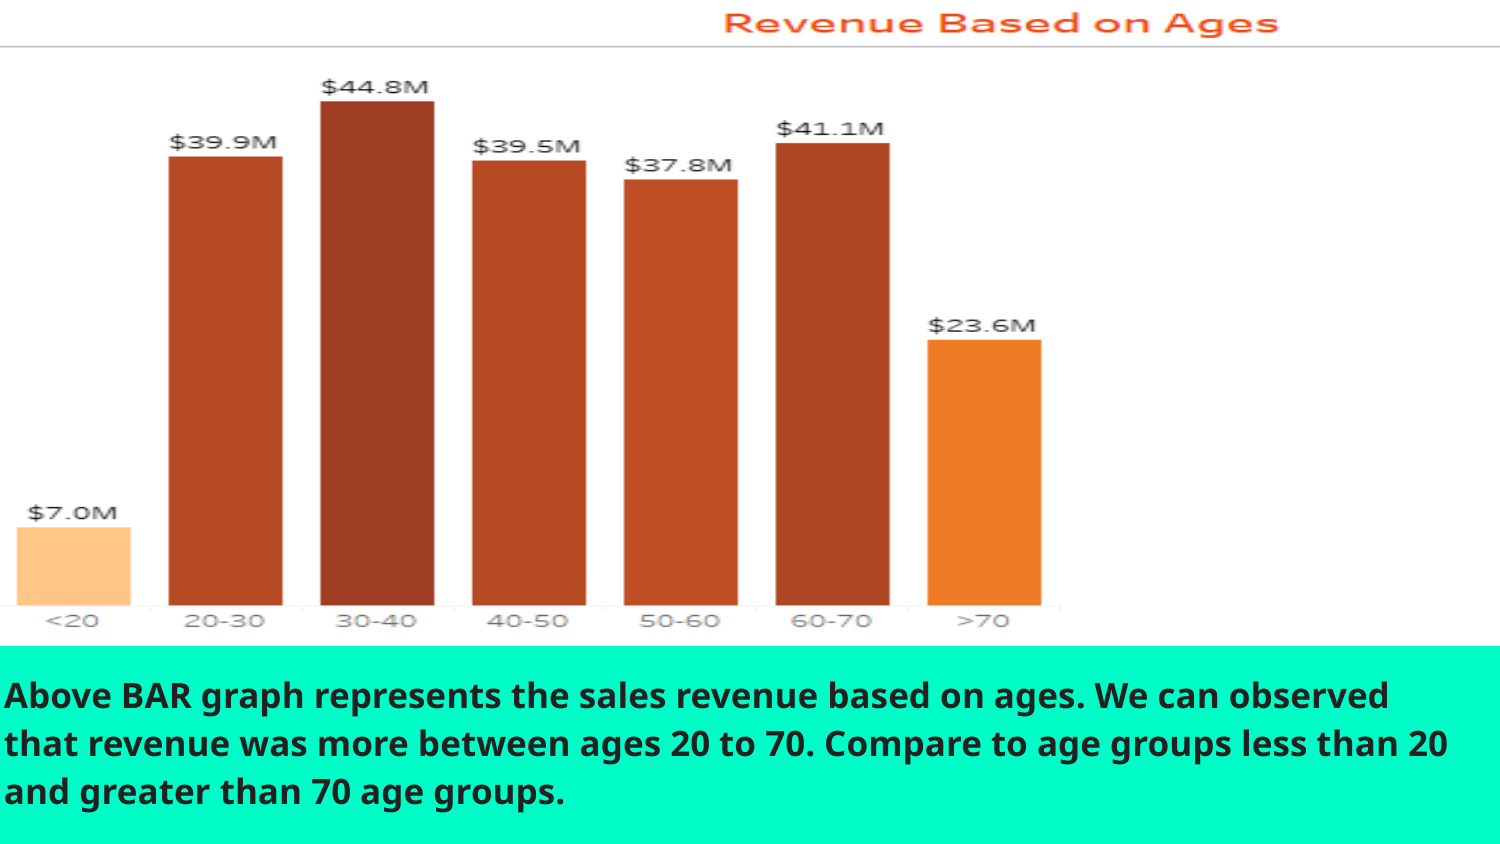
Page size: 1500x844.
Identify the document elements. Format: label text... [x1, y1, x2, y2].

subtitle Above BAR graph represents the sales revenue based on ages. We can observed that revenue was more between ages 20 to 70. Compare to age groups less than 20 and greater than 70 age groups. [0, 655, 1489, 831]
picture [0, 0, 1500, 646]
